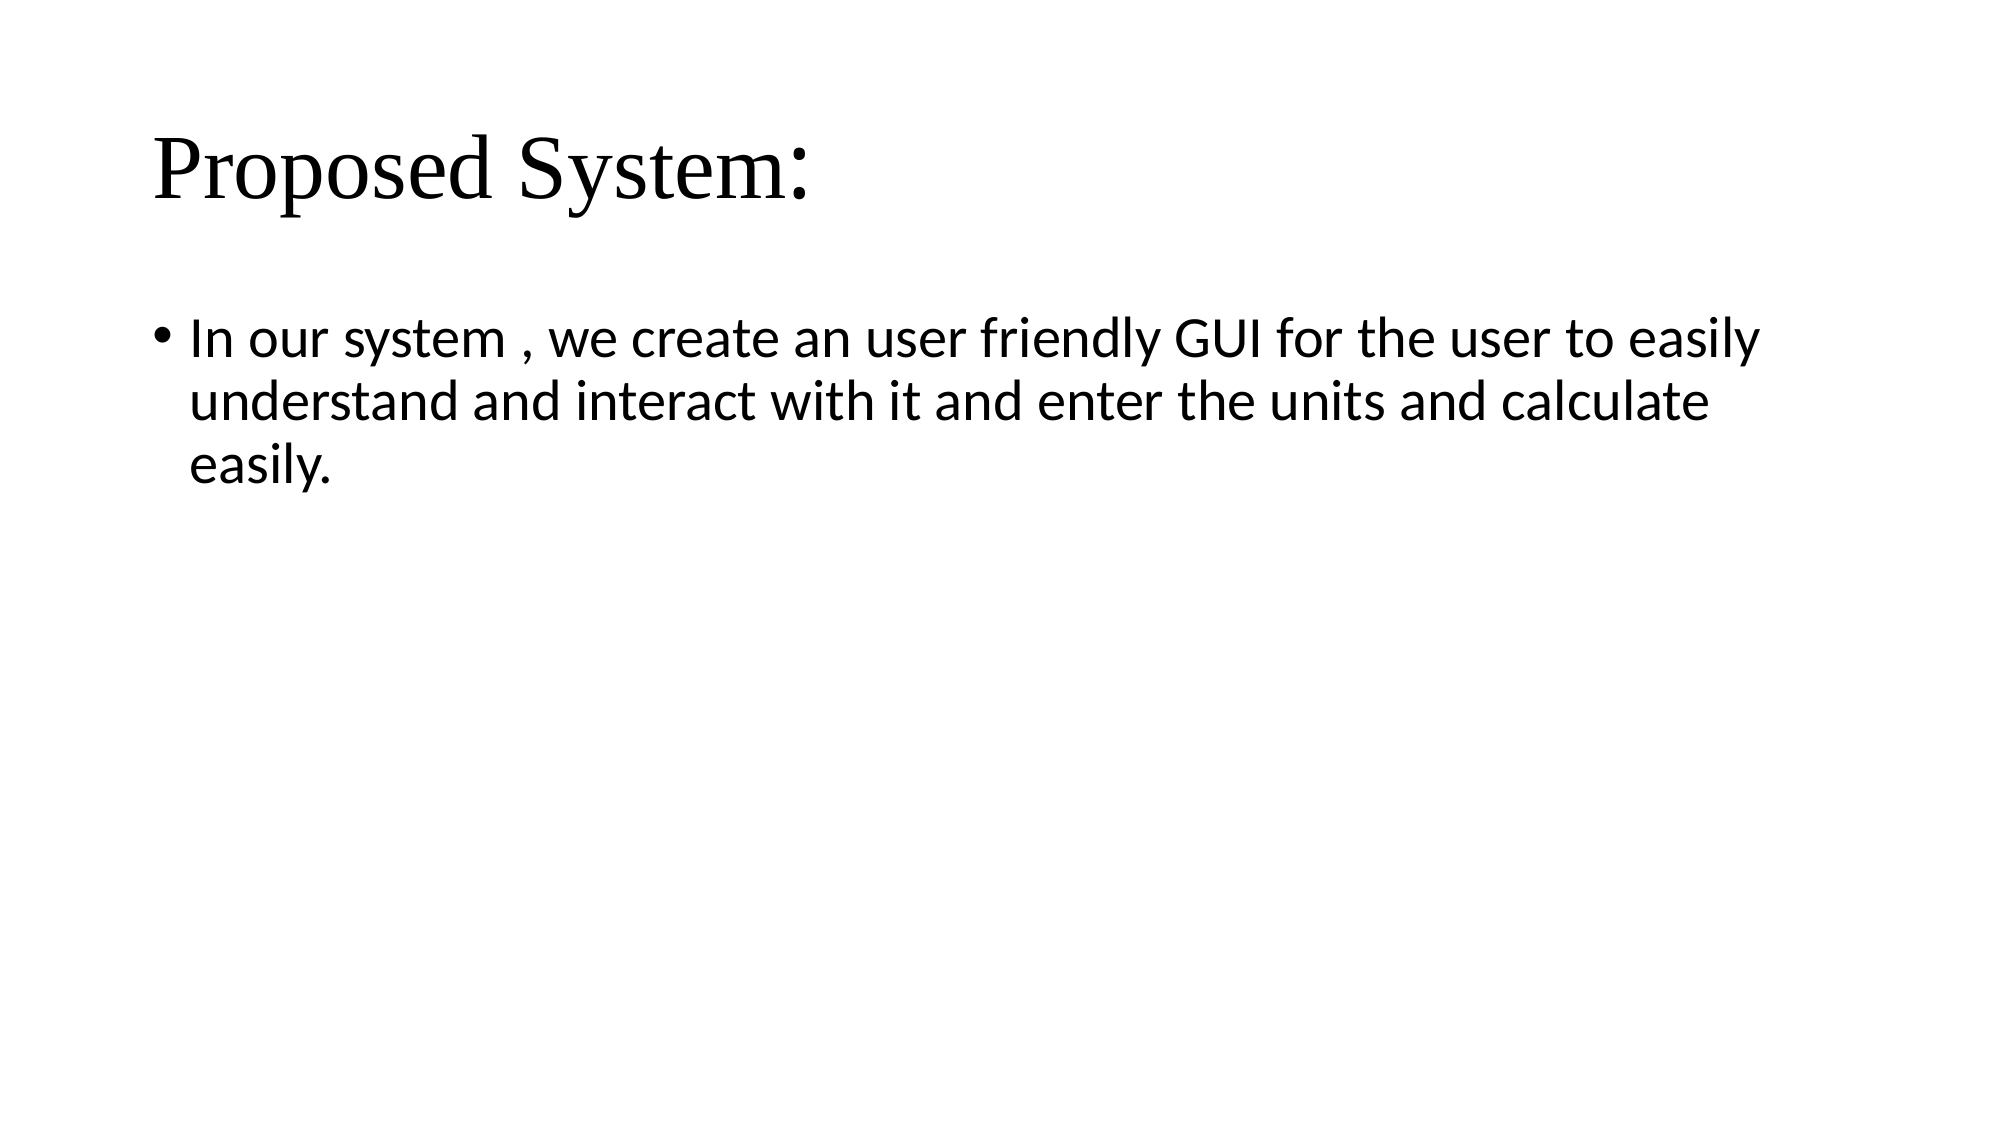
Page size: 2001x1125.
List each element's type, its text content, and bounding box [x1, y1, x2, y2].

title Proposed System: [137, 59, 1863, 278]
list In our system , we create an user friendly GUI for the user to easily understand and interact with it and enter the units and calculate easily. [137, 299, 1863, 1014]
